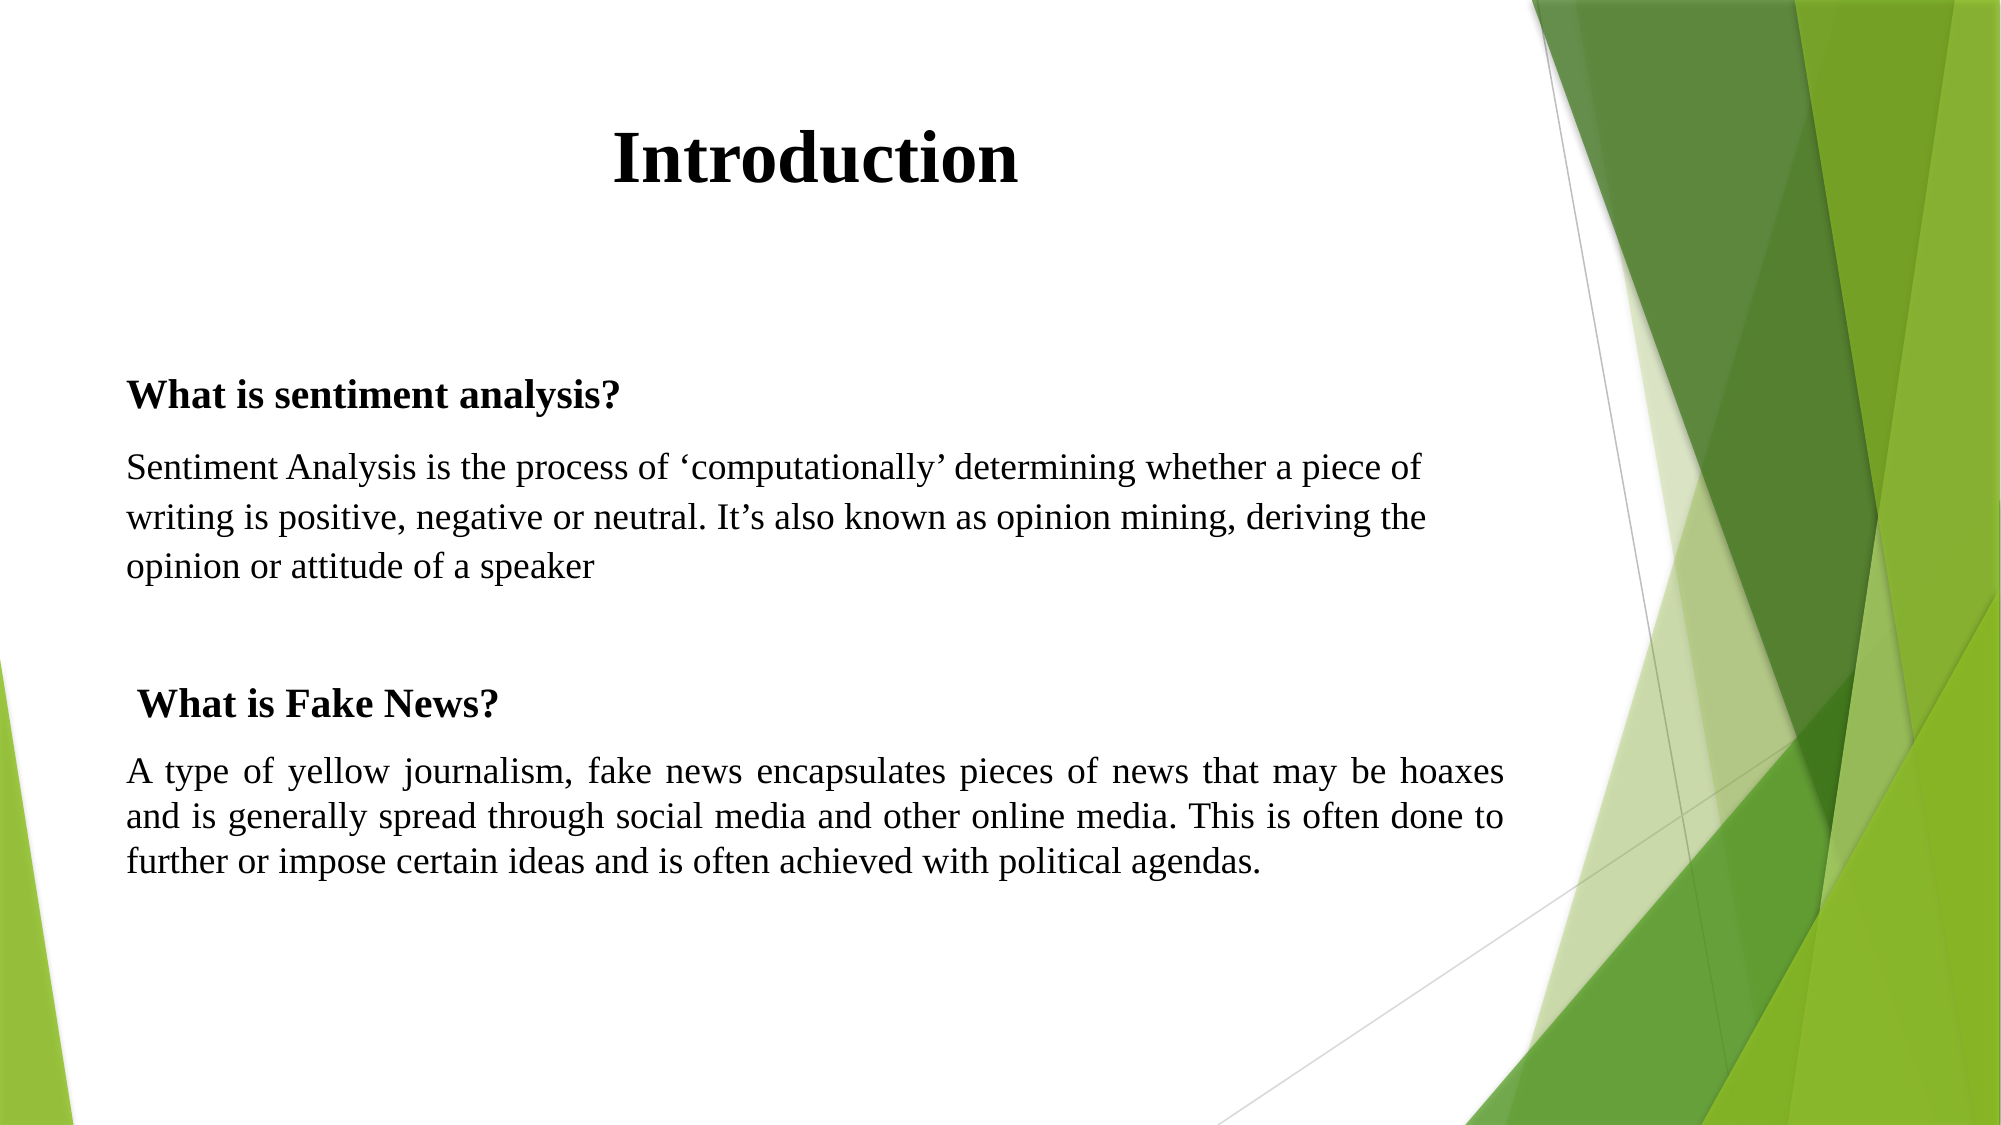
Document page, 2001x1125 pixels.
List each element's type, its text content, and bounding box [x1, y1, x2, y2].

title Introduction [111, 99, 1522, 317]
list What is sentiment analysis? Sentiment Analysis is the process of ‘computationally’ determining whether a piece of writing is positive, negative or neutral. It’s also known as opinion mining, deriving the opinion or attitude of a speaker What is Fake News? A type of yellow journalism, fake news encapsulates pieces of news that may be hoaxes and is generally spread through social media and other online media. This is often done to further or impose certain ideas and is often achieved with political agendas. [111, 354, 1522, 992]
